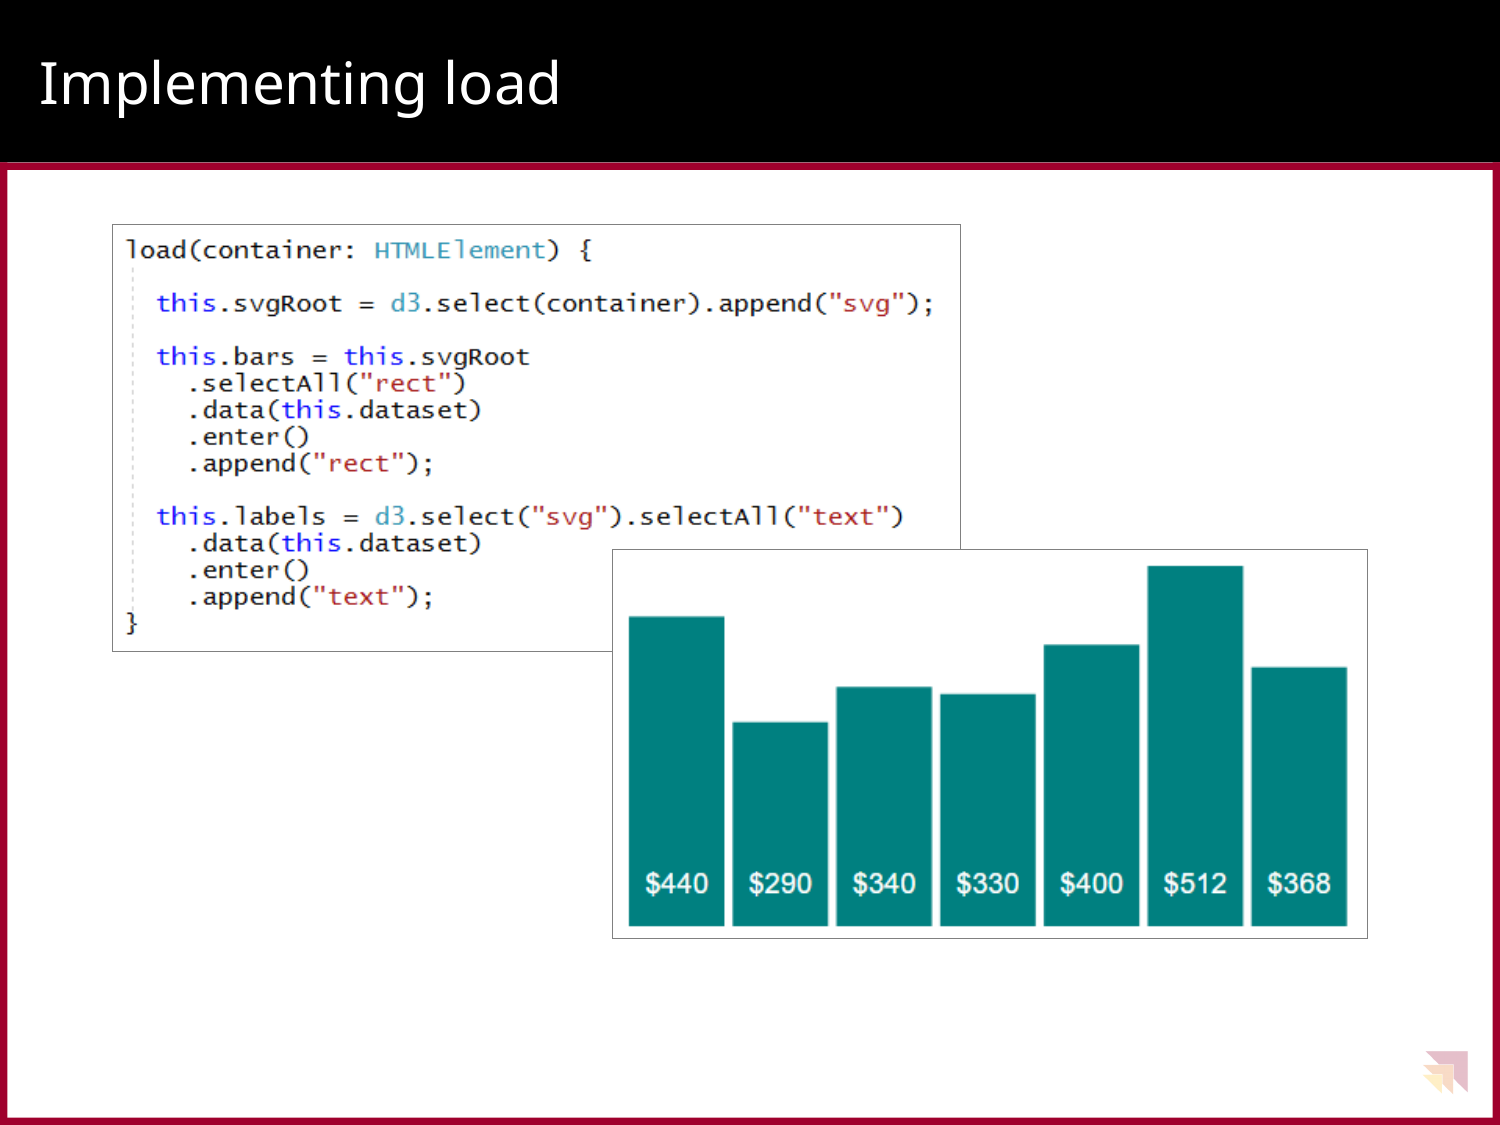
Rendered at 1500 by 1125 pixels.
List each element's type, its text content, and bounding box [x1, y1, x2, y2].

title Implementing load [24, 12, 1438, 150]
picture [112, 224, 1368, 940]
